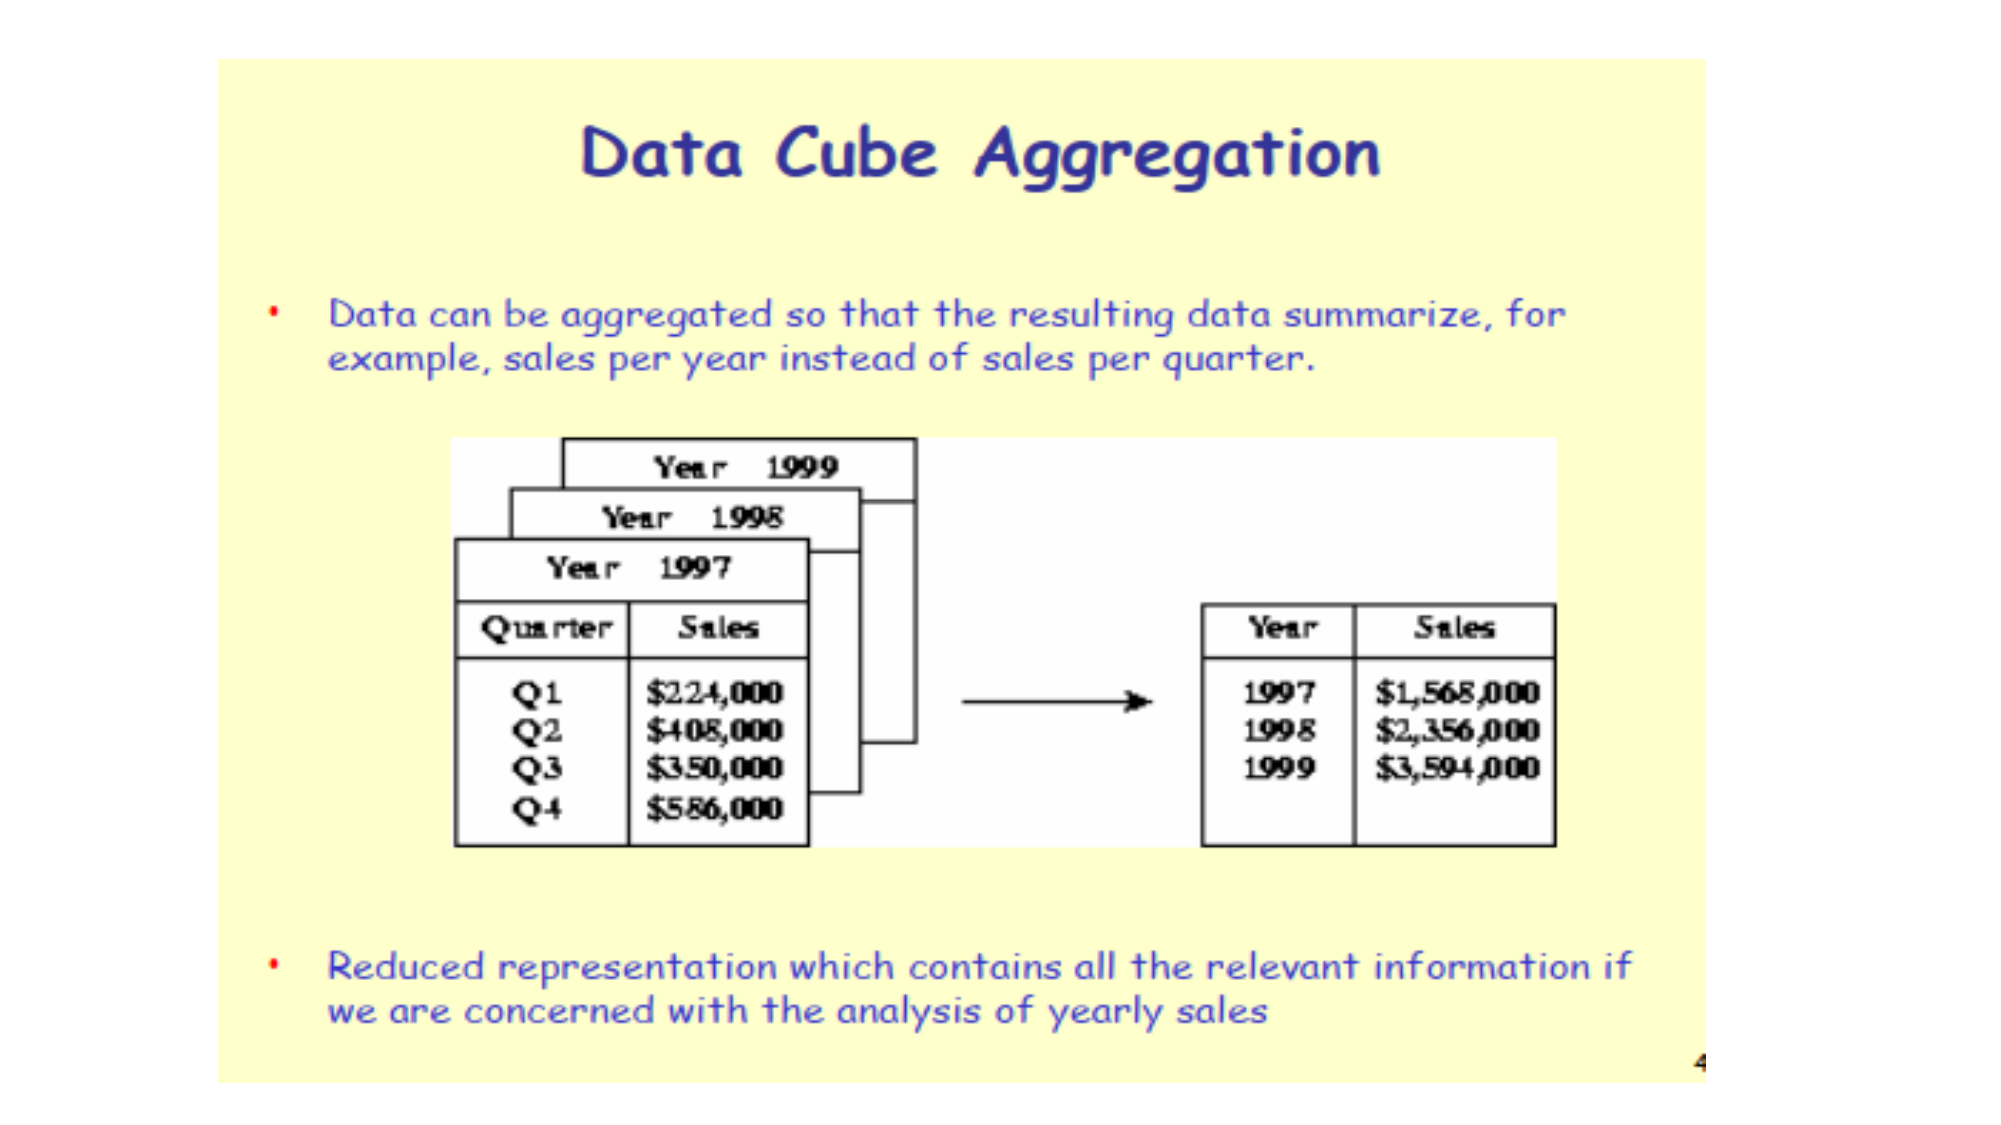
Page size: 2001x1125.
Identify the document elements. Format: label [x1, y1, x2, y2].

picture [218, 59, 1706, 1083]
